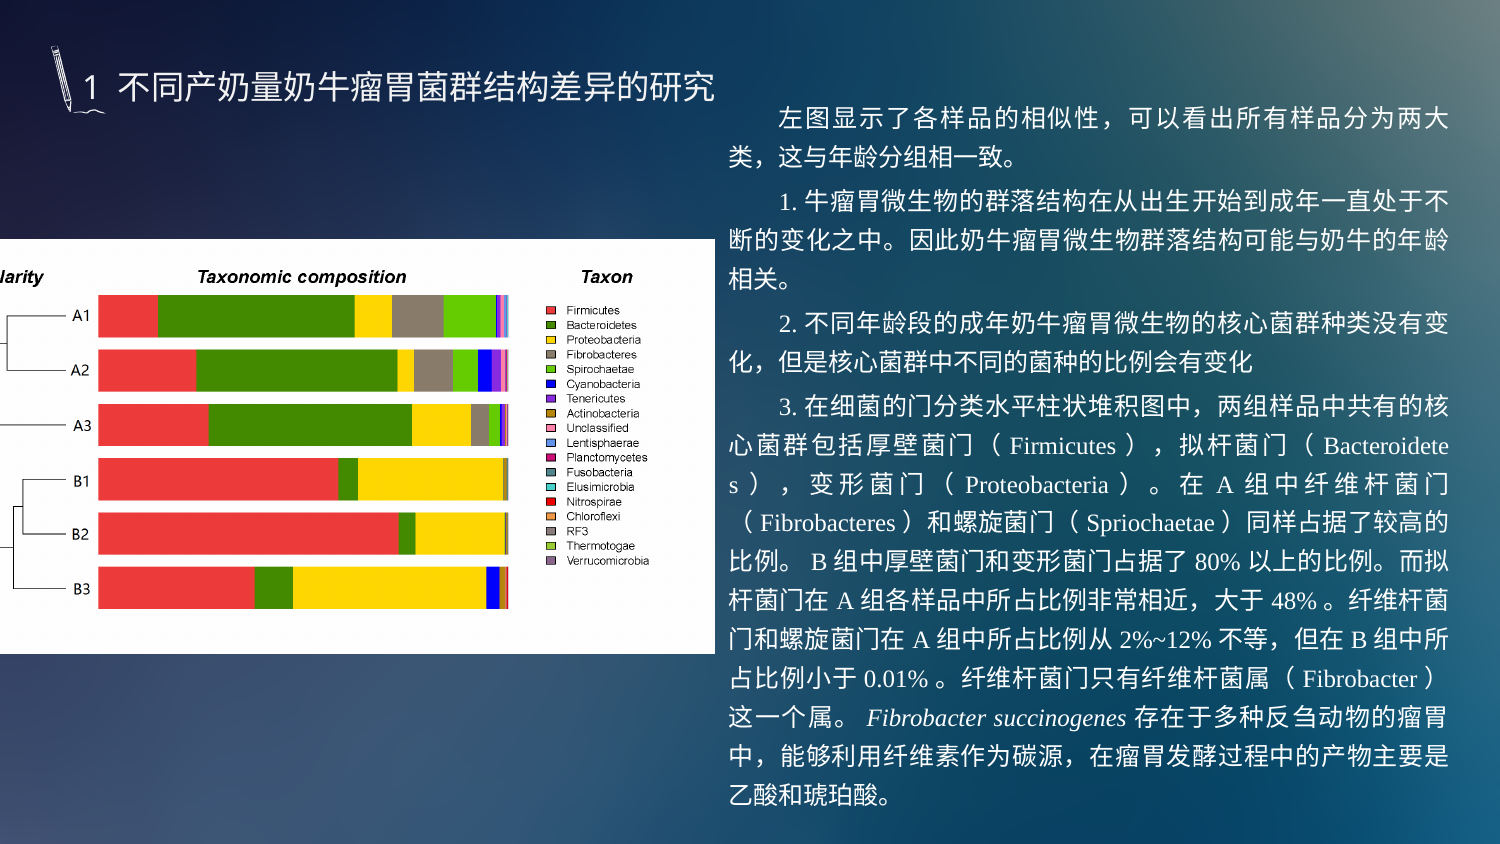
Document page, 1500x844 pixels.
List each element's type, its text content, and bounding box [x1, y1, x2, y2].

text_box 左图显示了各样品的相似性，可以看出所有样品分为两大类，这与年龄分组相一致。 1.牛瘤胃微生物的群落结构在从出生开始到成年一直处于不断的变化之中。因此奶牛瘤胃微生物群落结构可能与奶牛的年龄相关。 2.不同年龄段的成年奶牛瘤胃微生物的核心菌群种类没有变化，但是核心菌群中不同的菌种的比例会有变化 3.在细菌的门分类水平柱状堆积图中，两组样品中共有的核心菌群包括厚壁菌门（Firmicutes），拟杆菌门（Bacteroidetes），变形菌门（Proteobacteria）。在A组中纤维杆菌门（Fibrobacteres）和螺旋菌门（Spriochaetae）同样占据了较高的比例。B组中厚壁菌门和变形菌门占据了80%以上的比例。而拟杆菌门在A组各样品中所占比例非常相近，大于48%。纤维杆菌门和螺旋菌门在A组中所占比例从2%~12%不等，但在B组中所占比例小于0.01%。纤维杆菌门只有纤维杆菌属（Fibrobacter）这一个属。Fibrobacter succinogenes存在于多种反刍动物的瘤胃中，能够利用纤维素作为碳源，在瘤胃发酵过程中的产物主要是乙酸和琥珀酸。 [714, 86, 1465, 817]
text_box 1 不同产奶量奶牛瘤胃菌群结构差异的研究 [106, 58, 1089, 114]
picture [0, 0, 1500, 844]
